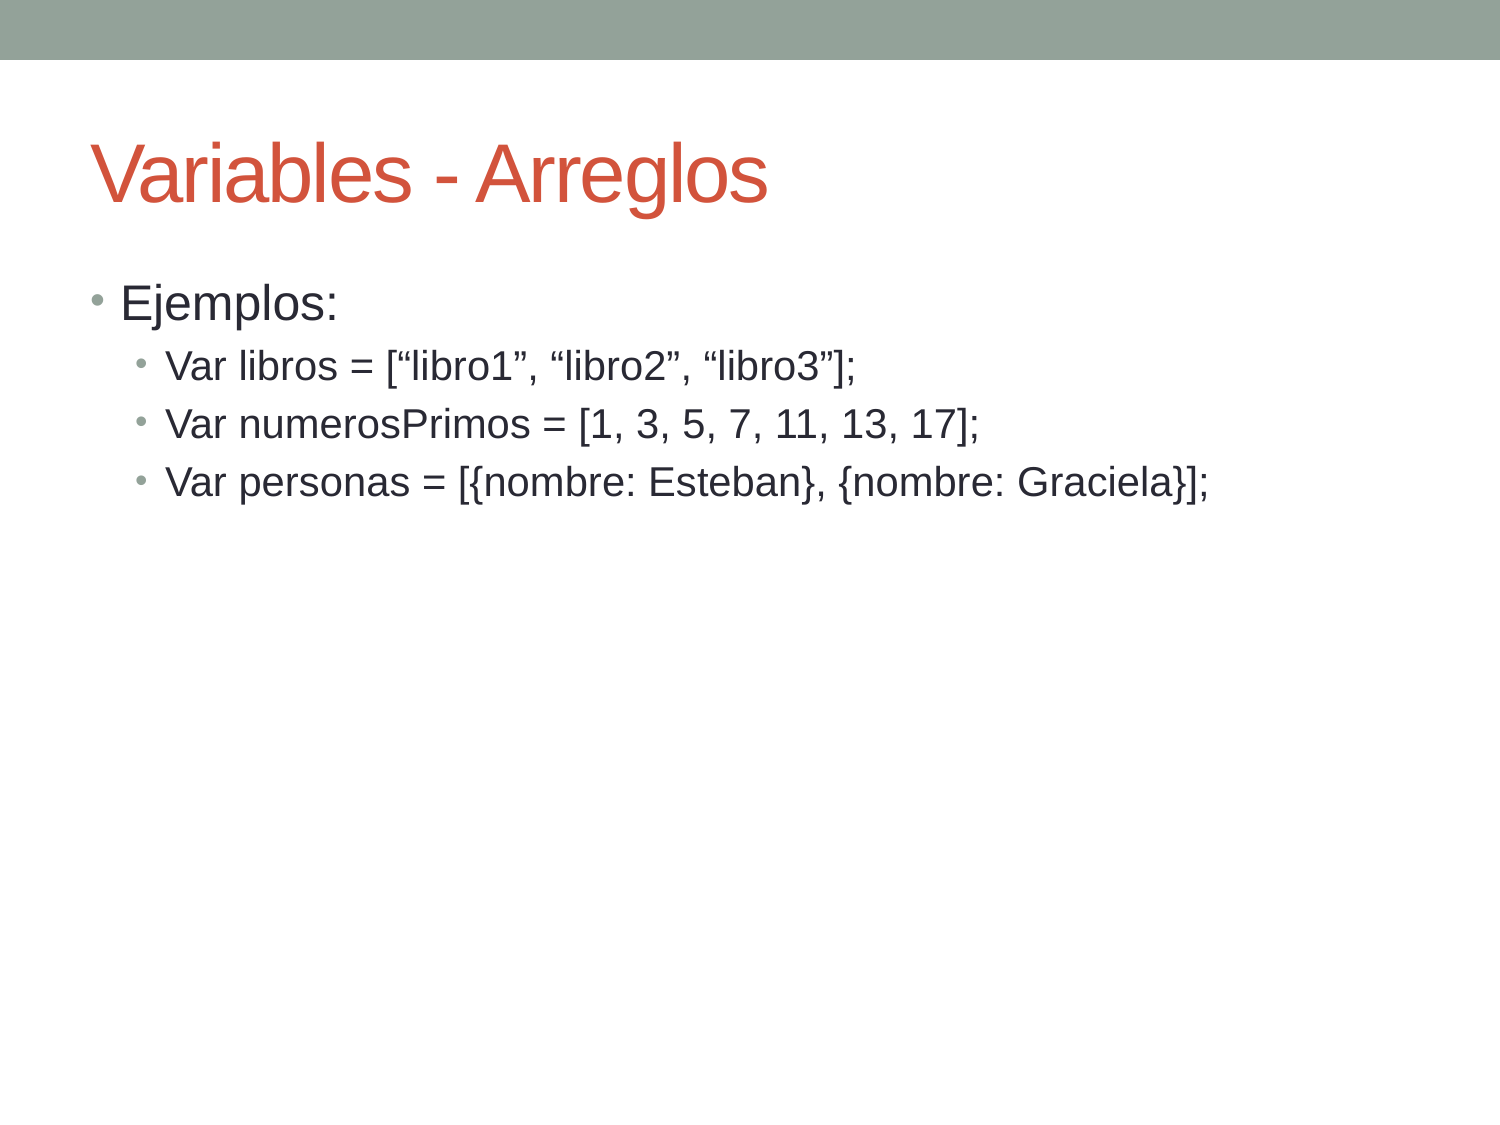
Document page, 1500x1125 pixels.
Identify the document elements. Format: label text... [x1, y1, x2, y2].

title Variables - Arreglos [75, 87, 1425, 250]
list Ejemplos: Var libros = [“libro1”, “libro2”, “libro3”]; Var numerosPrimos = [1, 3, 5, 7, 11, 13, 17]; Var personas = [{nombre: Esteban}, {nombre: Graciela}]; [75, 262, 1425, 1063]
